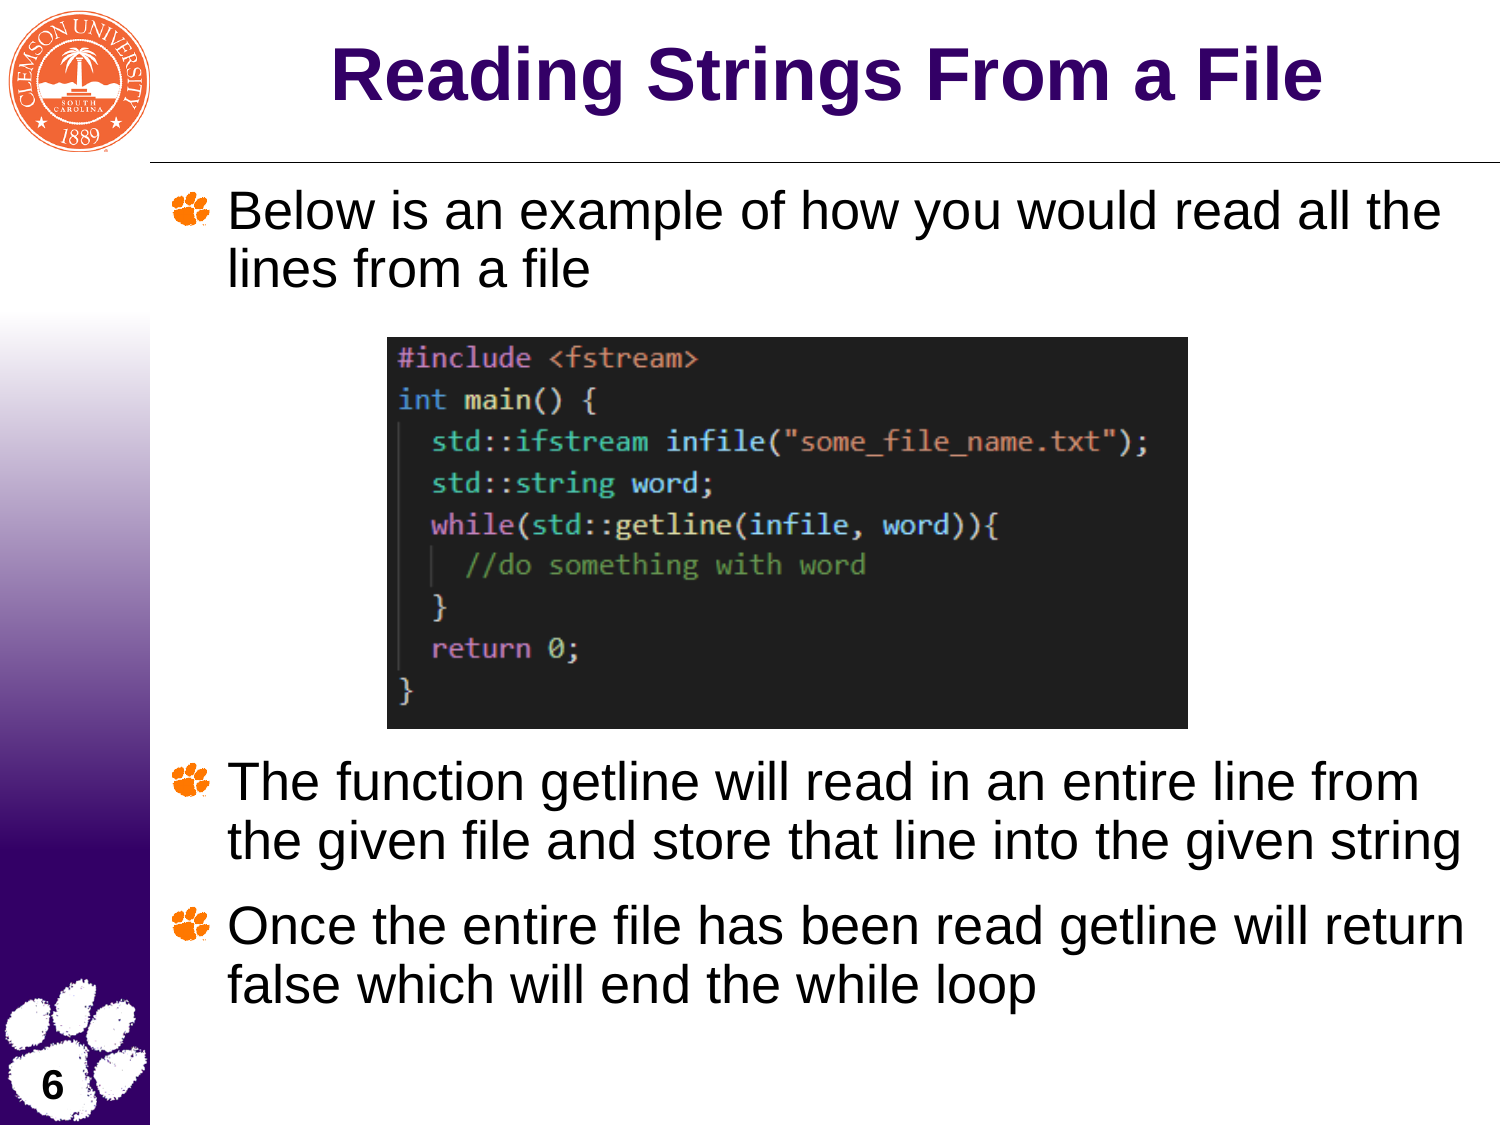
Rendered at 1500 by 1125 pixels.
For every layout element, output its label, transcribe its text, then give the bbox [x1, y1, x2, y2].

picture [171, 904, 210, 943]
picture [8, 10, 150, 152]
picture [171, 760, 210, 799]
picture [0, 974, 150, 1125]
list Below is an example of how you would read all the lines from a file The function getline will read in an entire line from the given file and store that line into the given string Once the entire file has been read getline will return false which will end the while loop [156, 174, 1488, 1120]
title Reading Strings From a File [156, 5, 1500, 150]
picture [387, 337, 1188, 729]
picture [171, 189, 210, 228]
